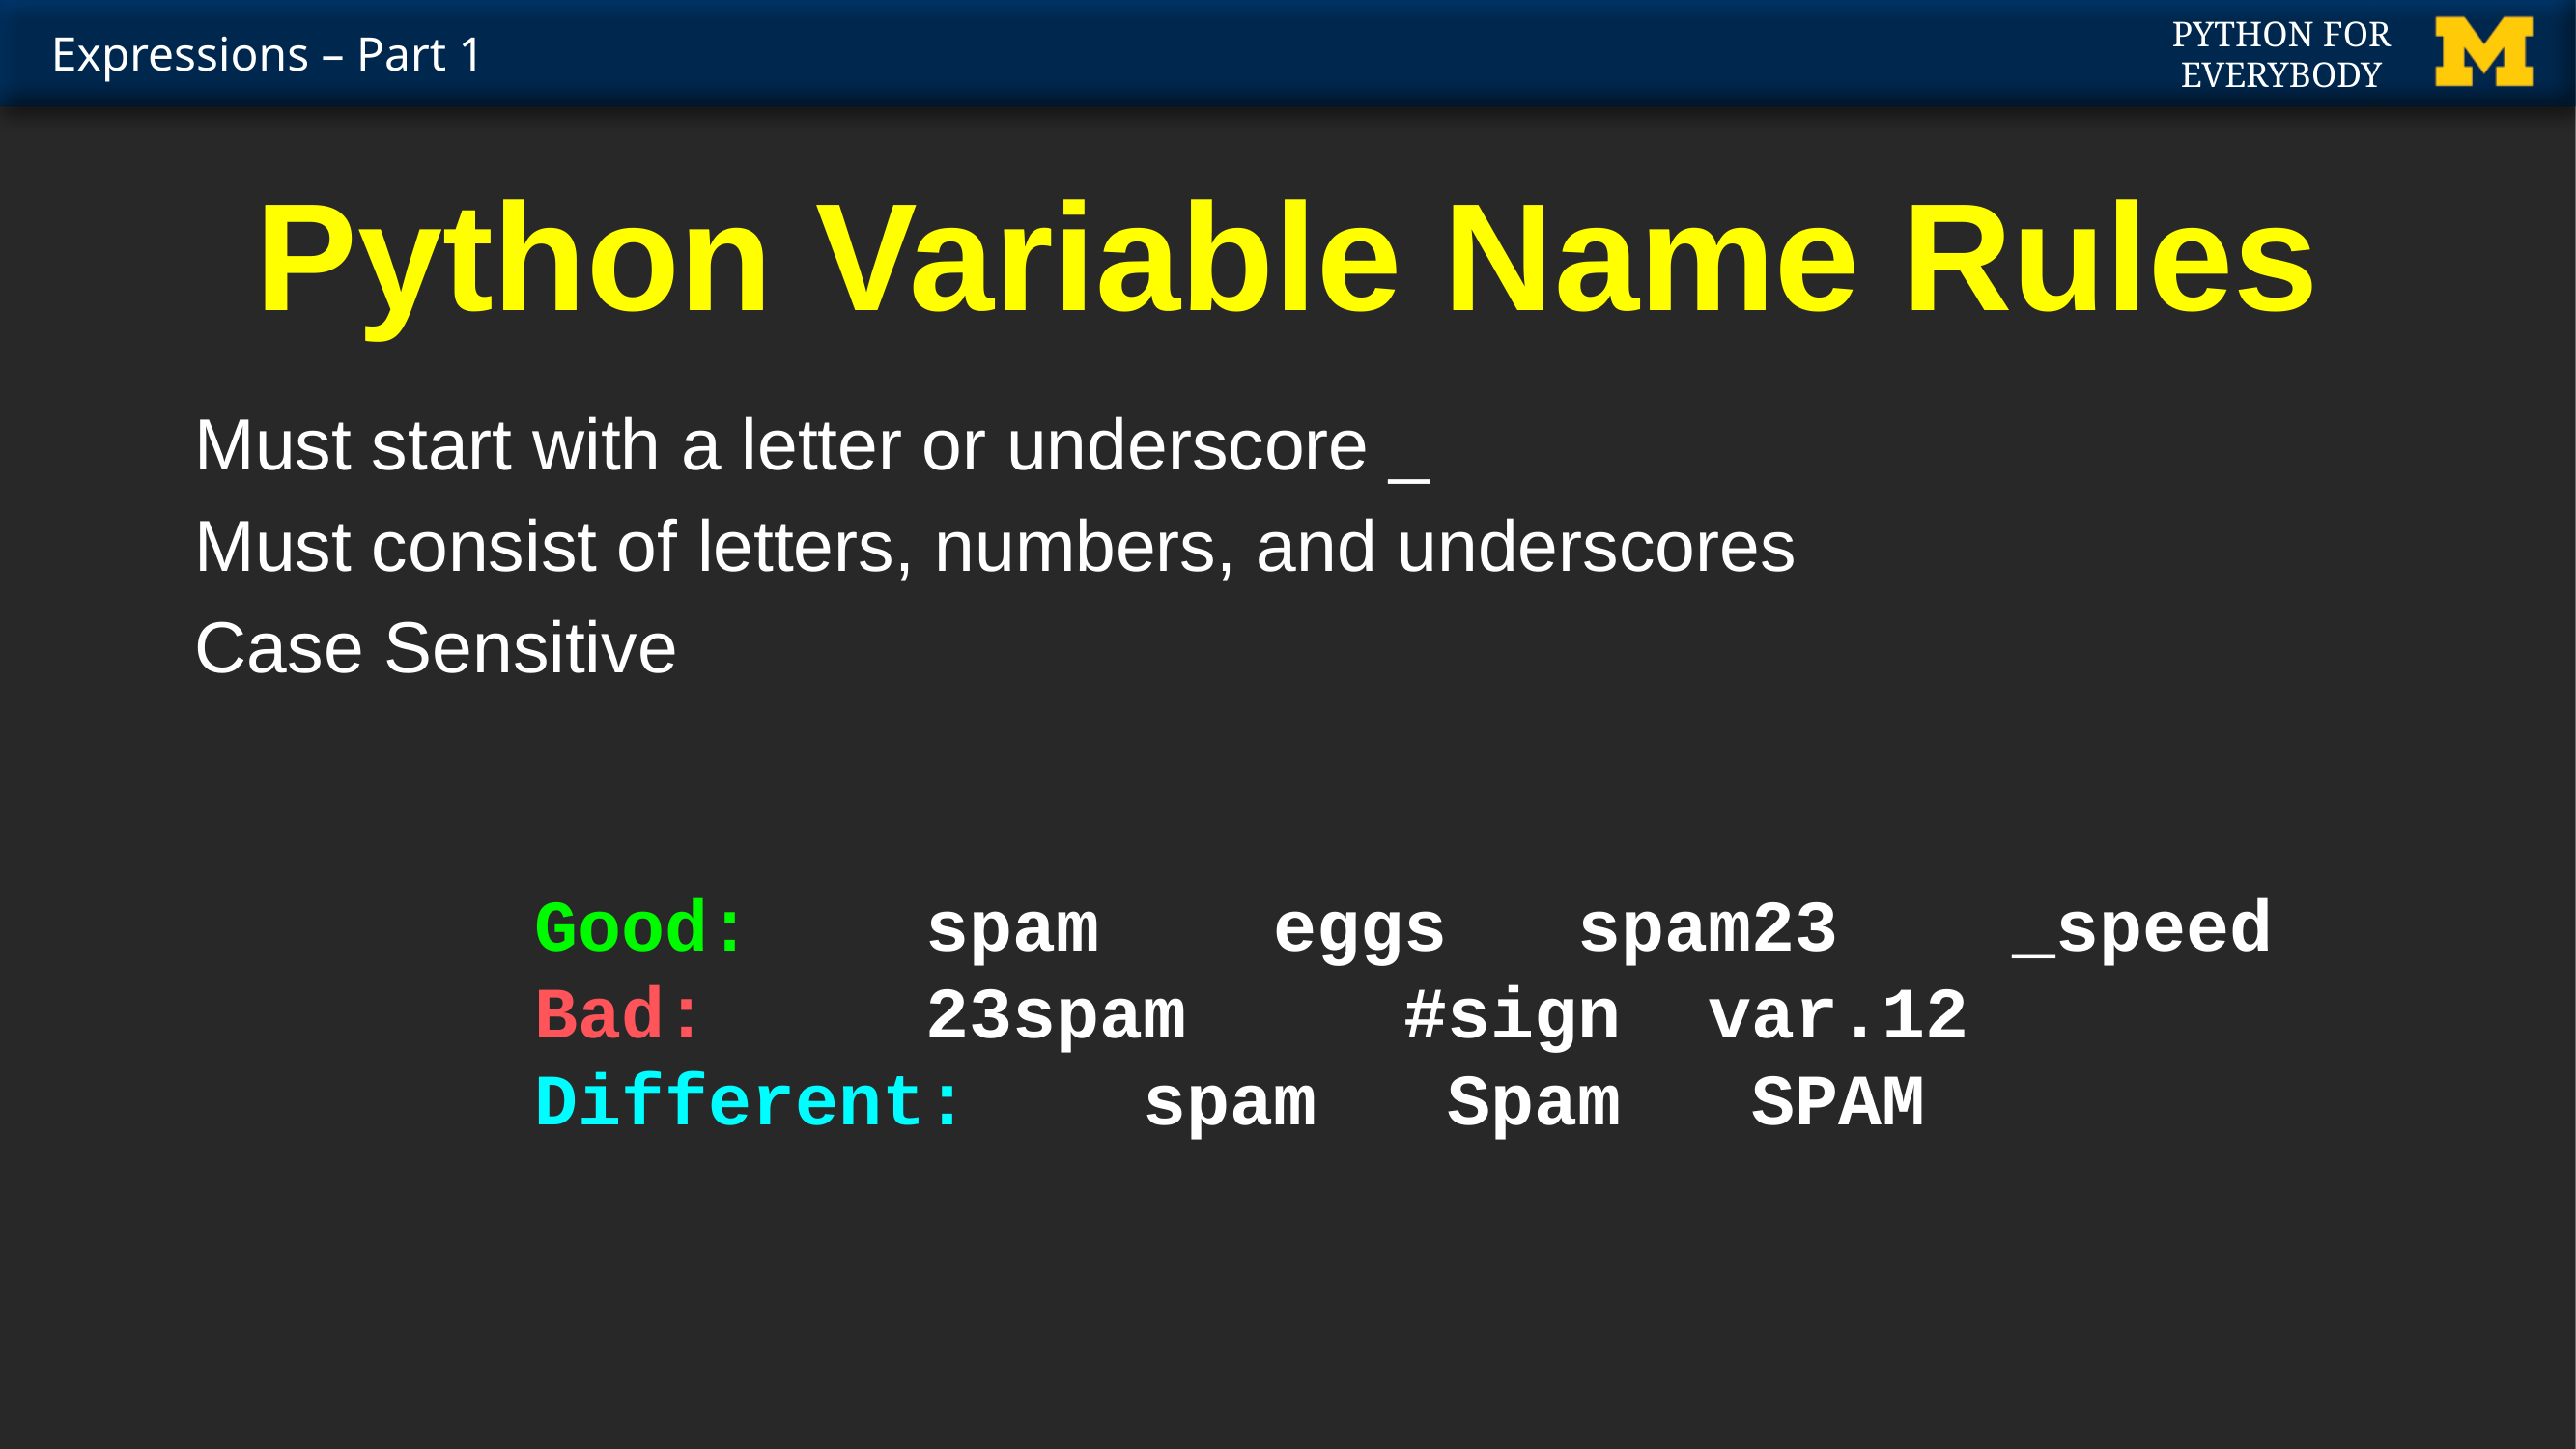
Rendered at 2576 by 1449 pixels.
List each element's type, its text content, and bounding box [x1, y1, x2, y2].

title Python Variable Name Rules [99, 150, 2476, 348]
text_box Good: spam eggs spam23 _speed Bad: 23spam #sign var.12 Different: spam Spam SPAM [520, 871, 2288, 1148]
list Must start with a letter or underscore _ Must consist of letters, numbers, and underscores Case Sensitive [128, 338, 2448, 834]
picture [0, 0, 2576, 1449]
